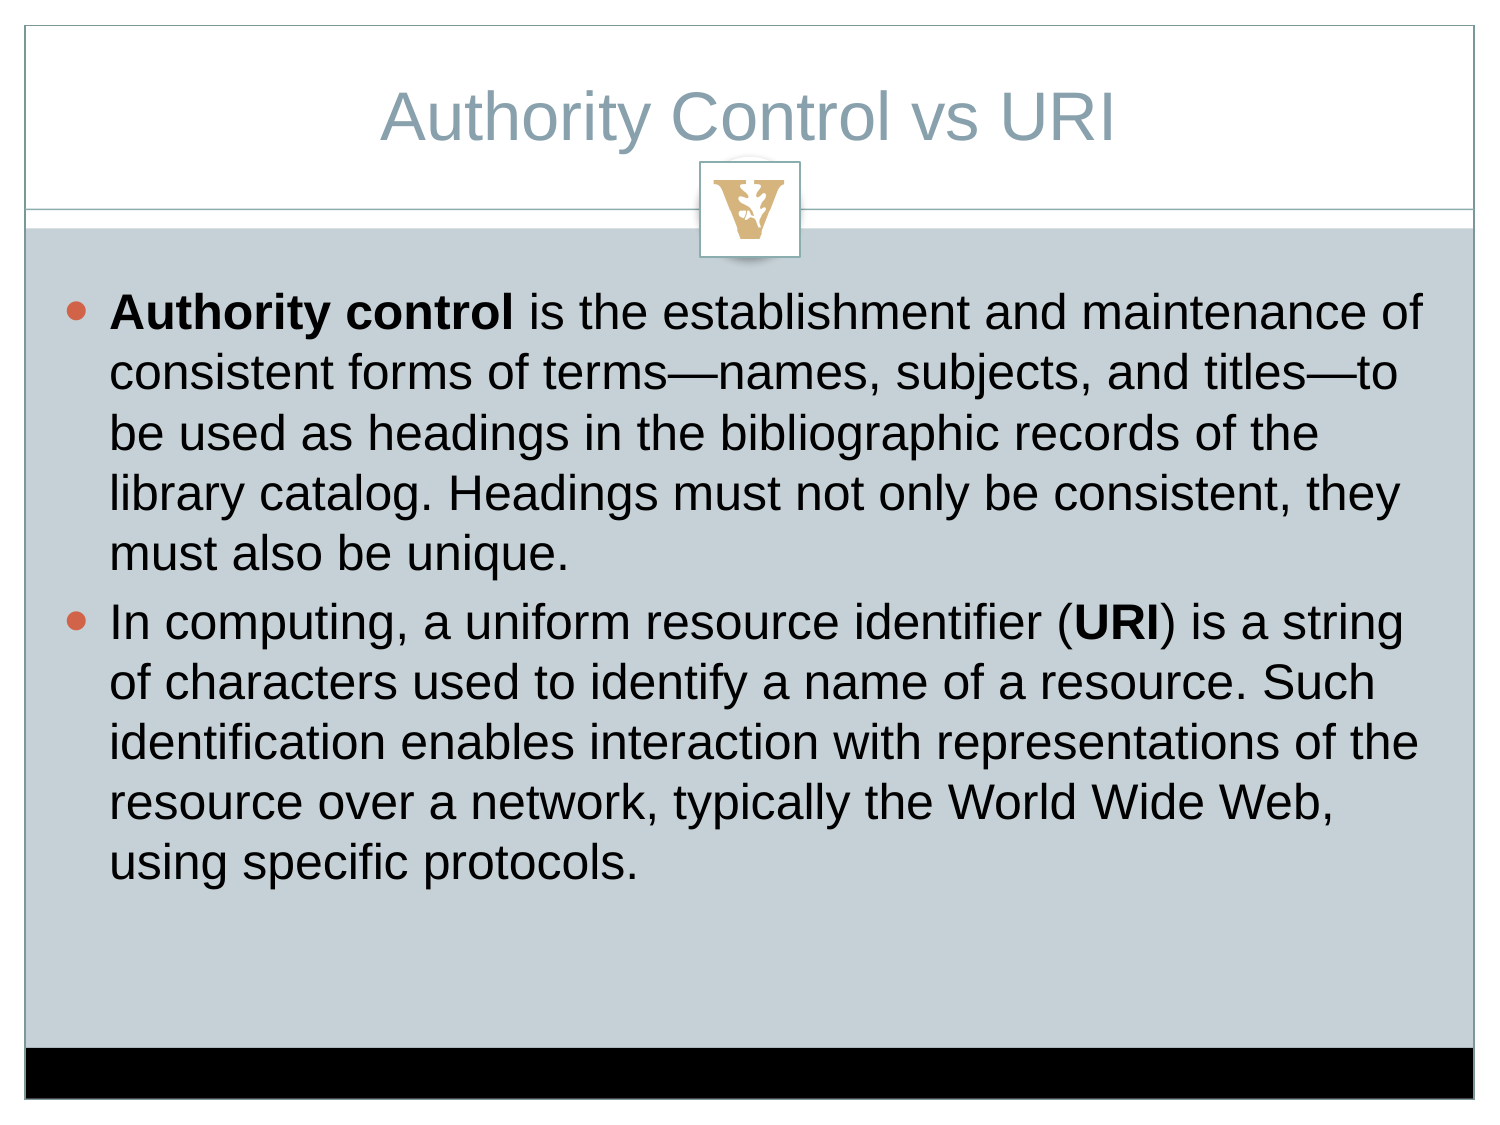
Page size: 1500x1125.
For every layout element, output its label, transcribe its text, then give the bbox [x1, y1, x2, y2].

title Authority Control vs URI [49, 37, 1450, 162]
list Authority control is the establishment and maintenance of consistent forms of terms—names, subjects, and titles—to be used as headings in the bibliographic records of the library catalog. Headings must not only be consistent, they must also be unique. In computing, a uniform resource identifier (URI) is a string of characters used to identify a name of a resource. Such identification enables interaction with representations of the resource over a network, typically the World Wide Web, using specific protocols. [49, 272, 1445, 1001]
